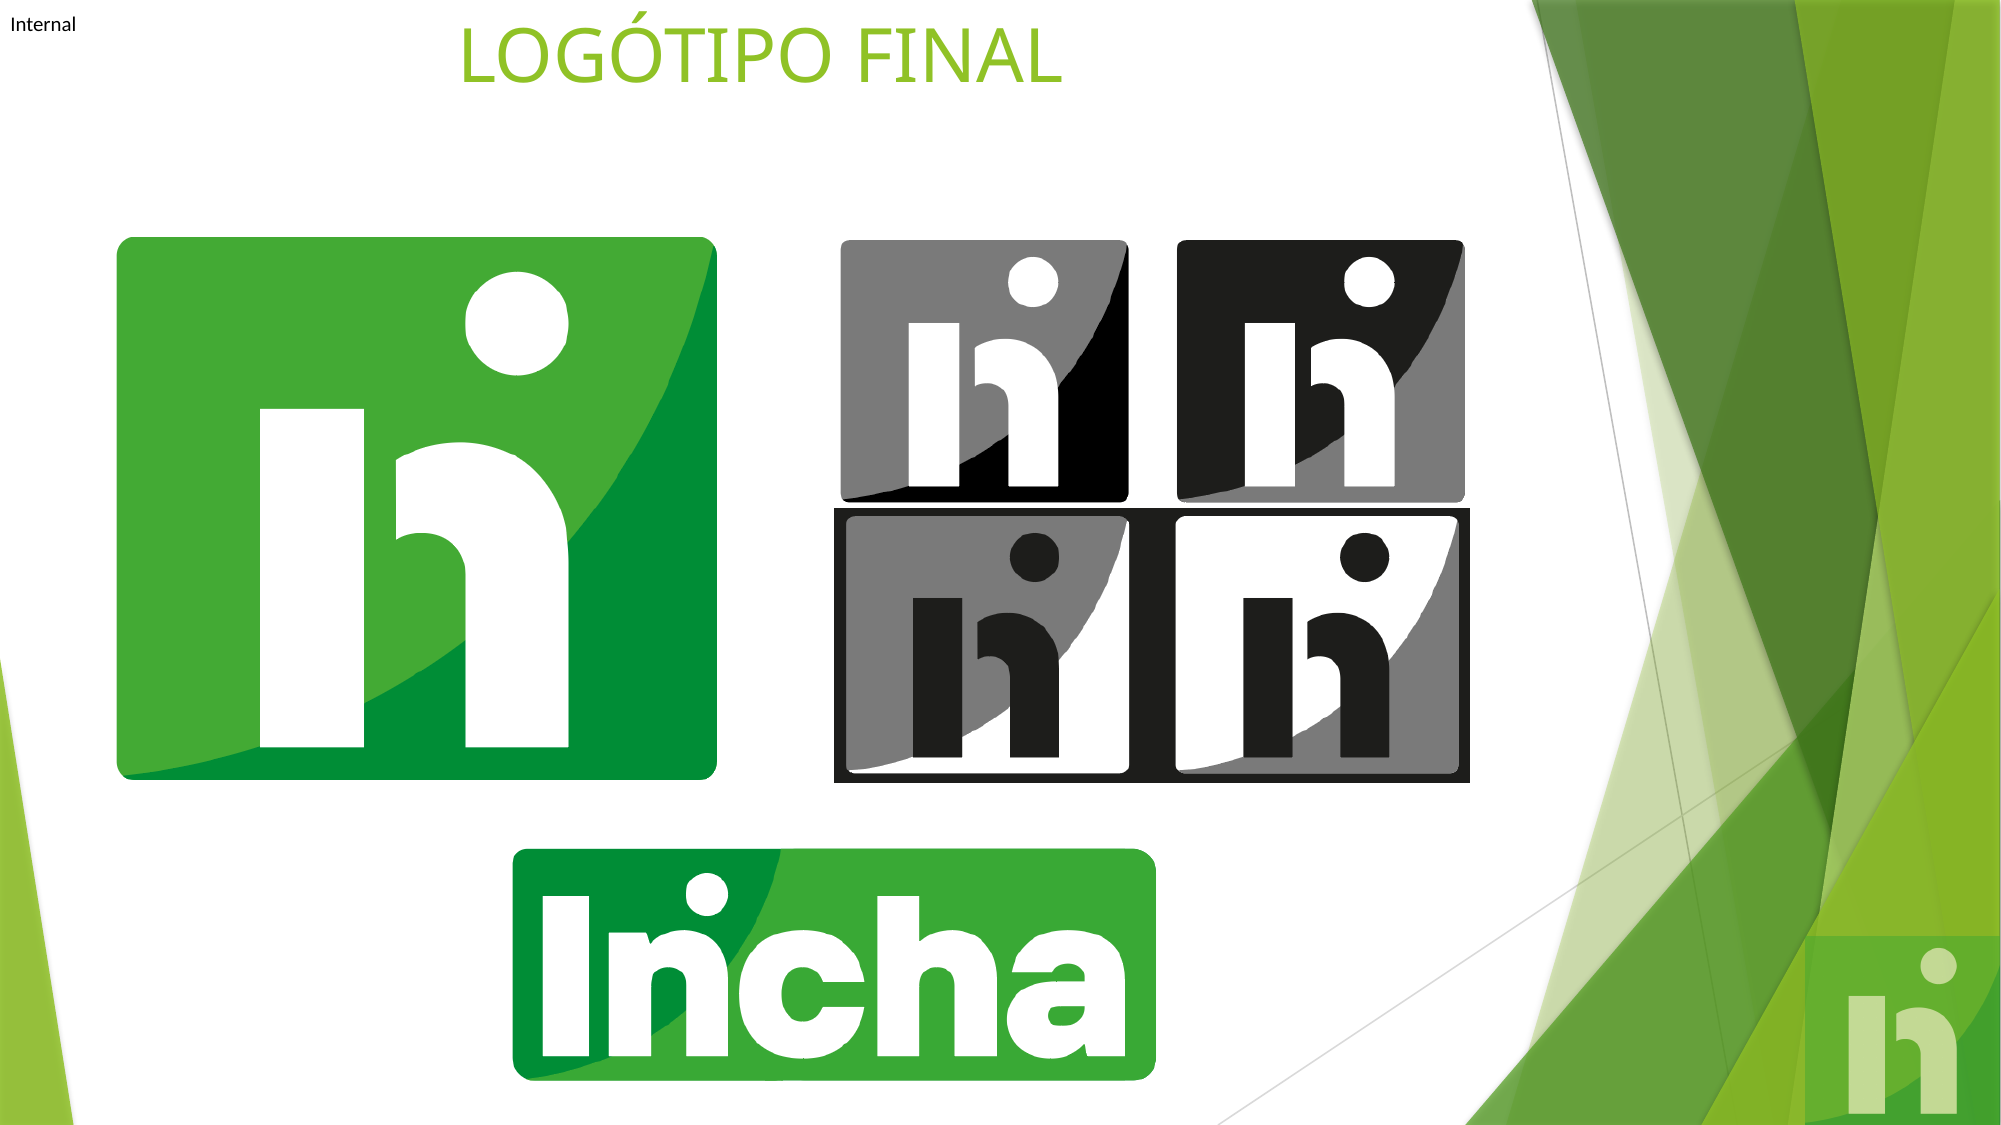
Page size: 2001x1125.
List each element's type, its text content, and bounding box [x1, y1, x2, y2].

title LOGÓTIPO FINAL [0, 0, 1522, 217]
picture [110, 236, 720, 781]
picture [505, 807, 1163, 1098]
picture [1804, 936, 2000, 1125]
picture [825, 236, 1479, 783]
